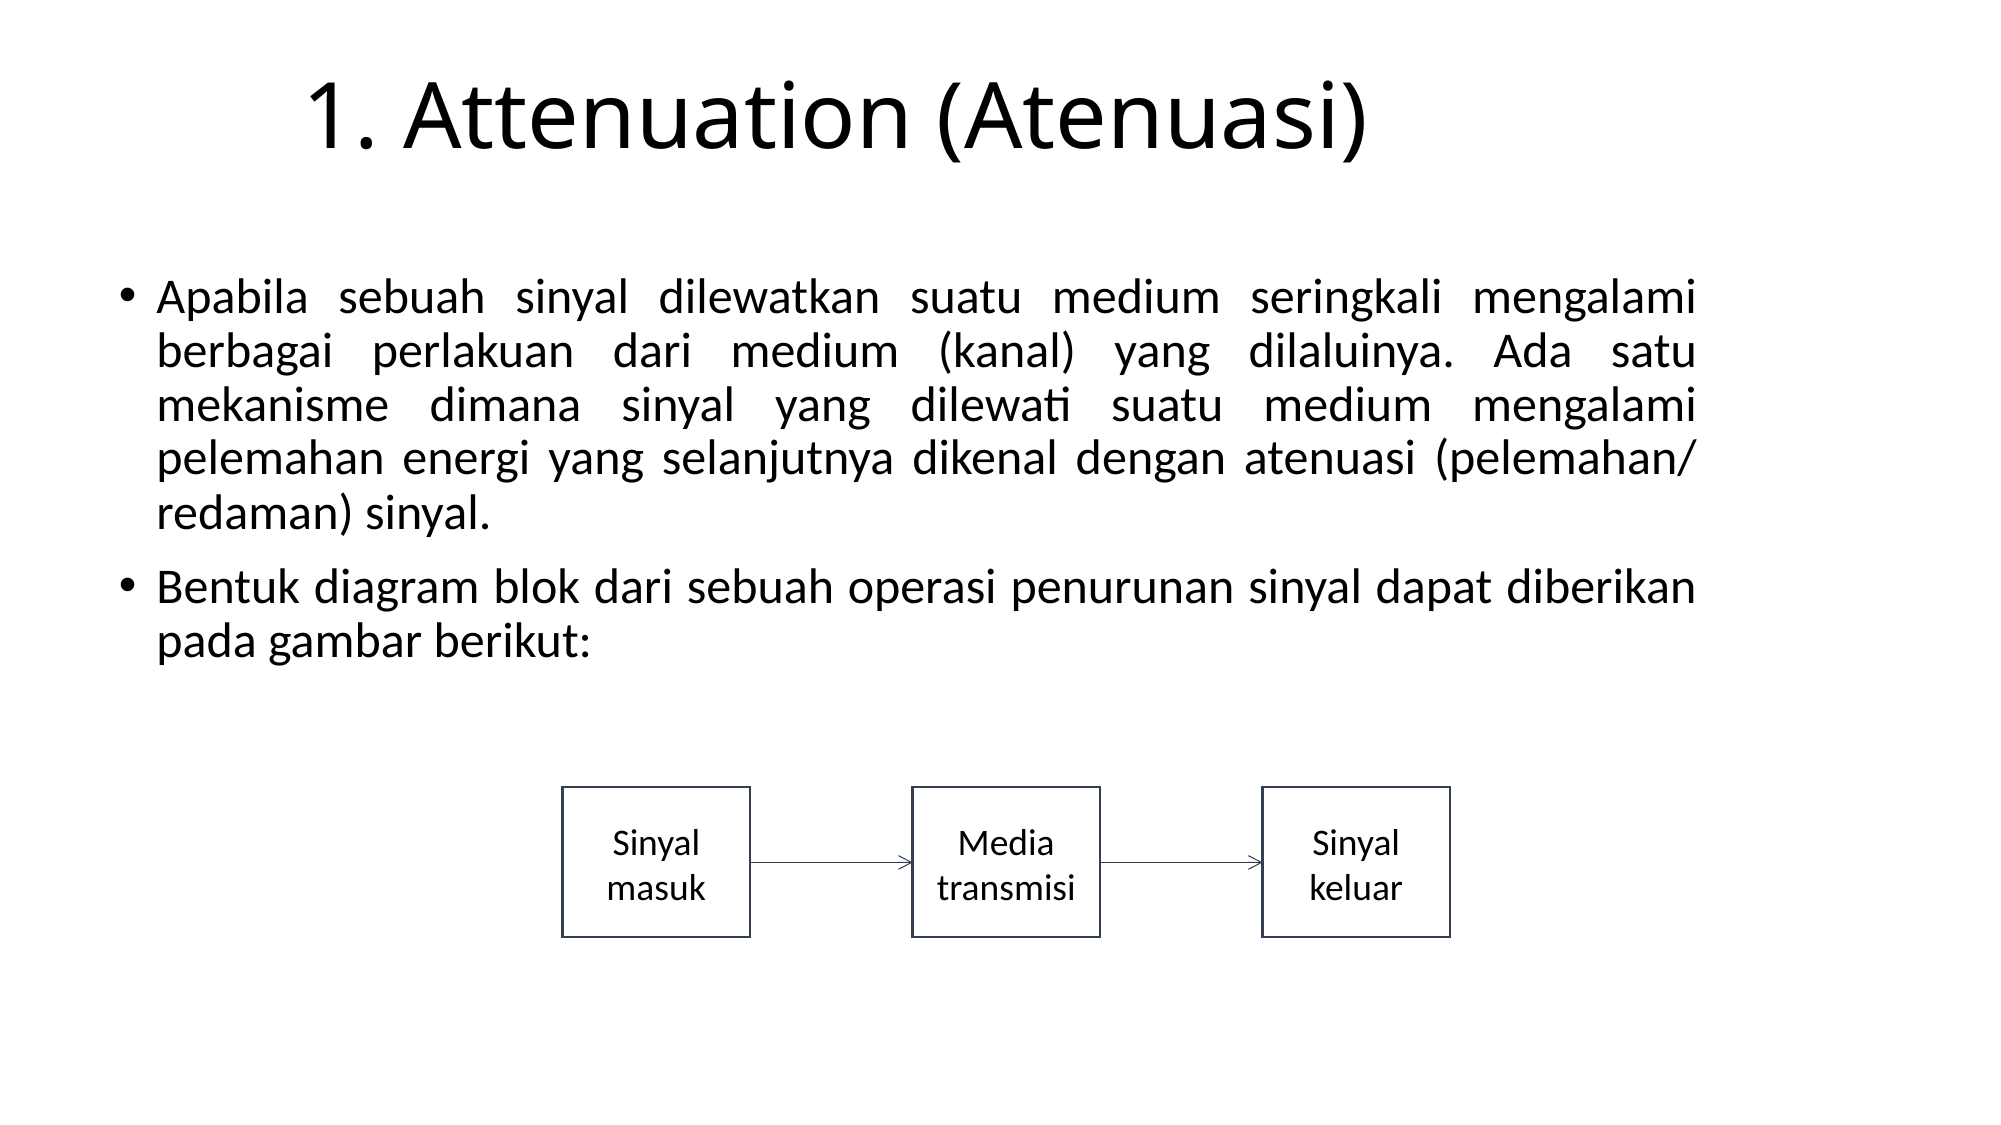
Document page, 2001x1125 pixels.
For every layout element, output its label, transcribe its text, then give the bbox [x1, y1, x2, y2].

title 1. Attenuation (Atenuasi) [287, 37, 1625, 200]
list Apabila sebuah sinyal dilewatkan suatu medium seringkali mengalami berbagai perlakuan dari medium (kanal) yang dilaluinya. Ada satu mekanisme dimana sinyal yang dilewati suatu medium mengalami pelemahan energi yang selanjutnya dikenal dengan atenuasi (pelemahan/ redaman) sinyal. Bentuk diagram blok dari sebuah operasi penurunan sinyal dapat diberikan pada gambar berikut: [103, 262, 1713, 1000]
text_box Sinyal masuk [561, 786, 751, 938]
text_box Media transmisi [911, 786, 1101, 938]
text_box Sinyal keluar [1261, 786, 1451, 938]
